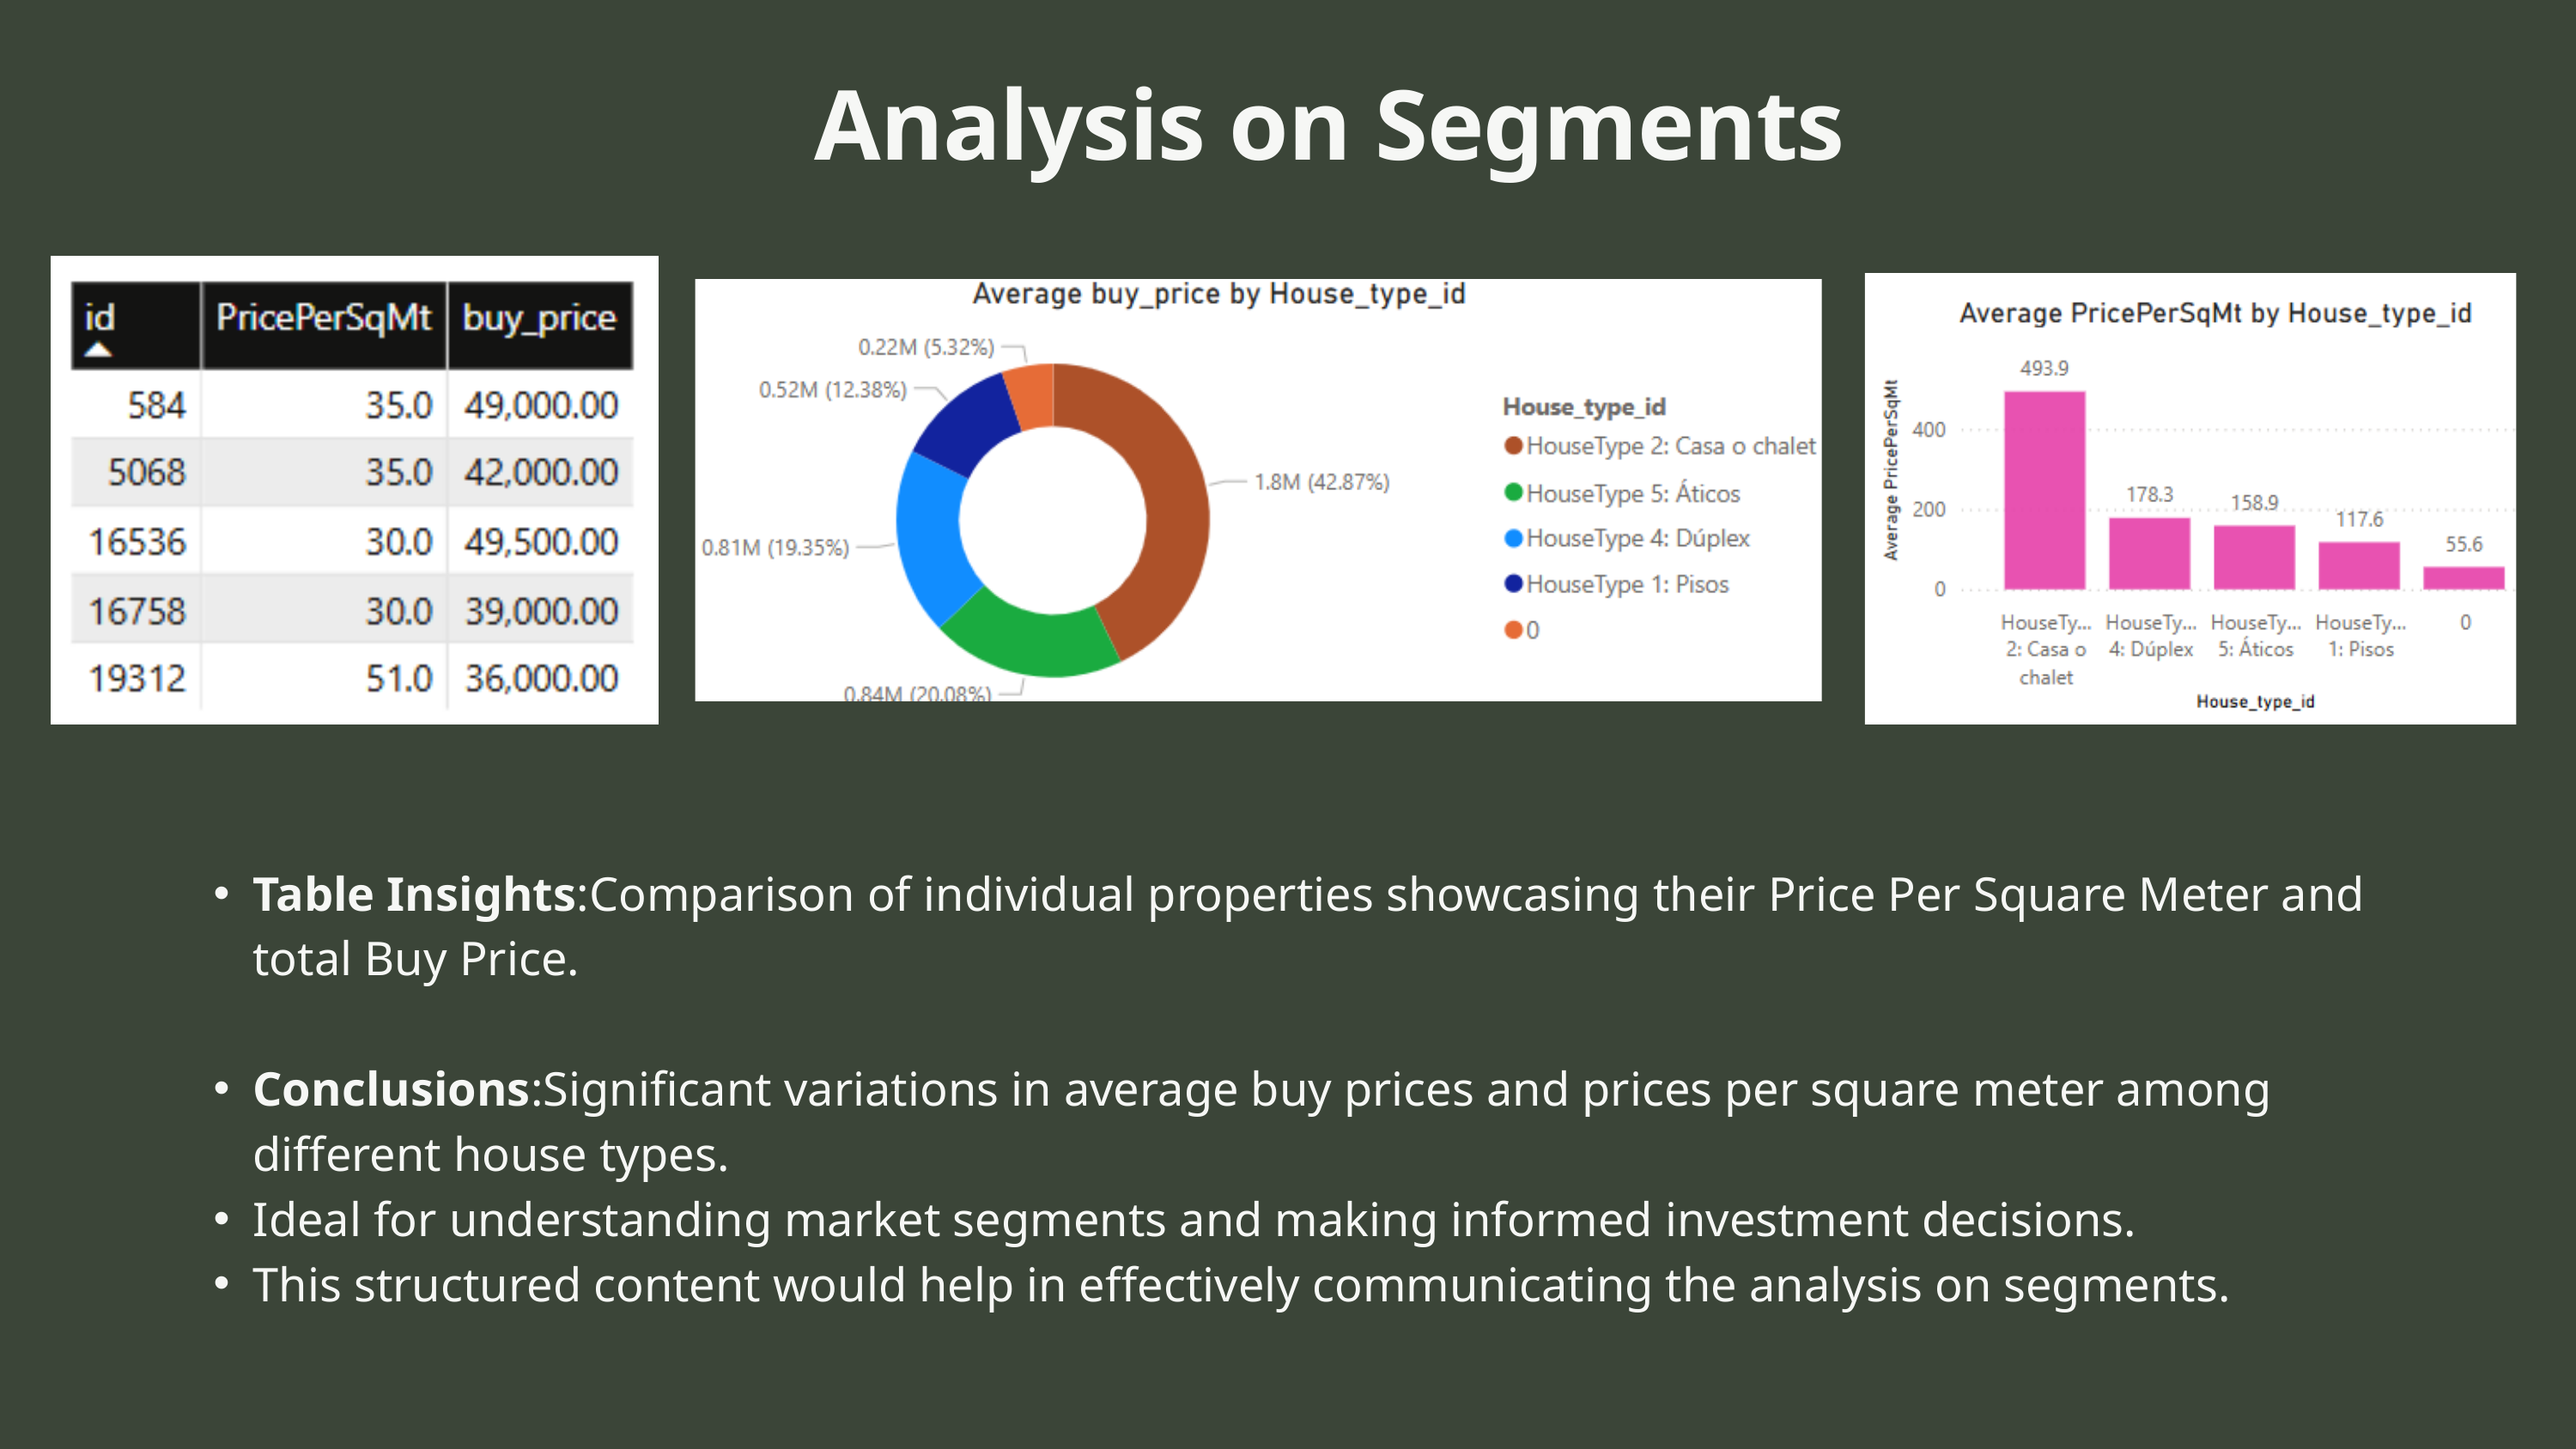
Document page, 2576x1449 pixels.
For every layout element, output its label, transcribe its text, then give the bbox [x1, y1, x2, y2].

text_box [695, 279, 1822, 701]
text_box Analysis on Segments [396, 73, 2265, 180]
text_box [1864, 273, 2517, 724]
text_box [51, 256, 659, 724]
text_box Table Insights:Comparison of individual properties showcasing their Price Per Square Meter and total Buy Price. Conclusions:Significant variations in average buy prices and prices per square meter among different house types. Ideal for understanding market segments and making informed investment decisions. This structured content would help in effectively communicating the analysis on segments. [173, 790, 2432, 1311]
